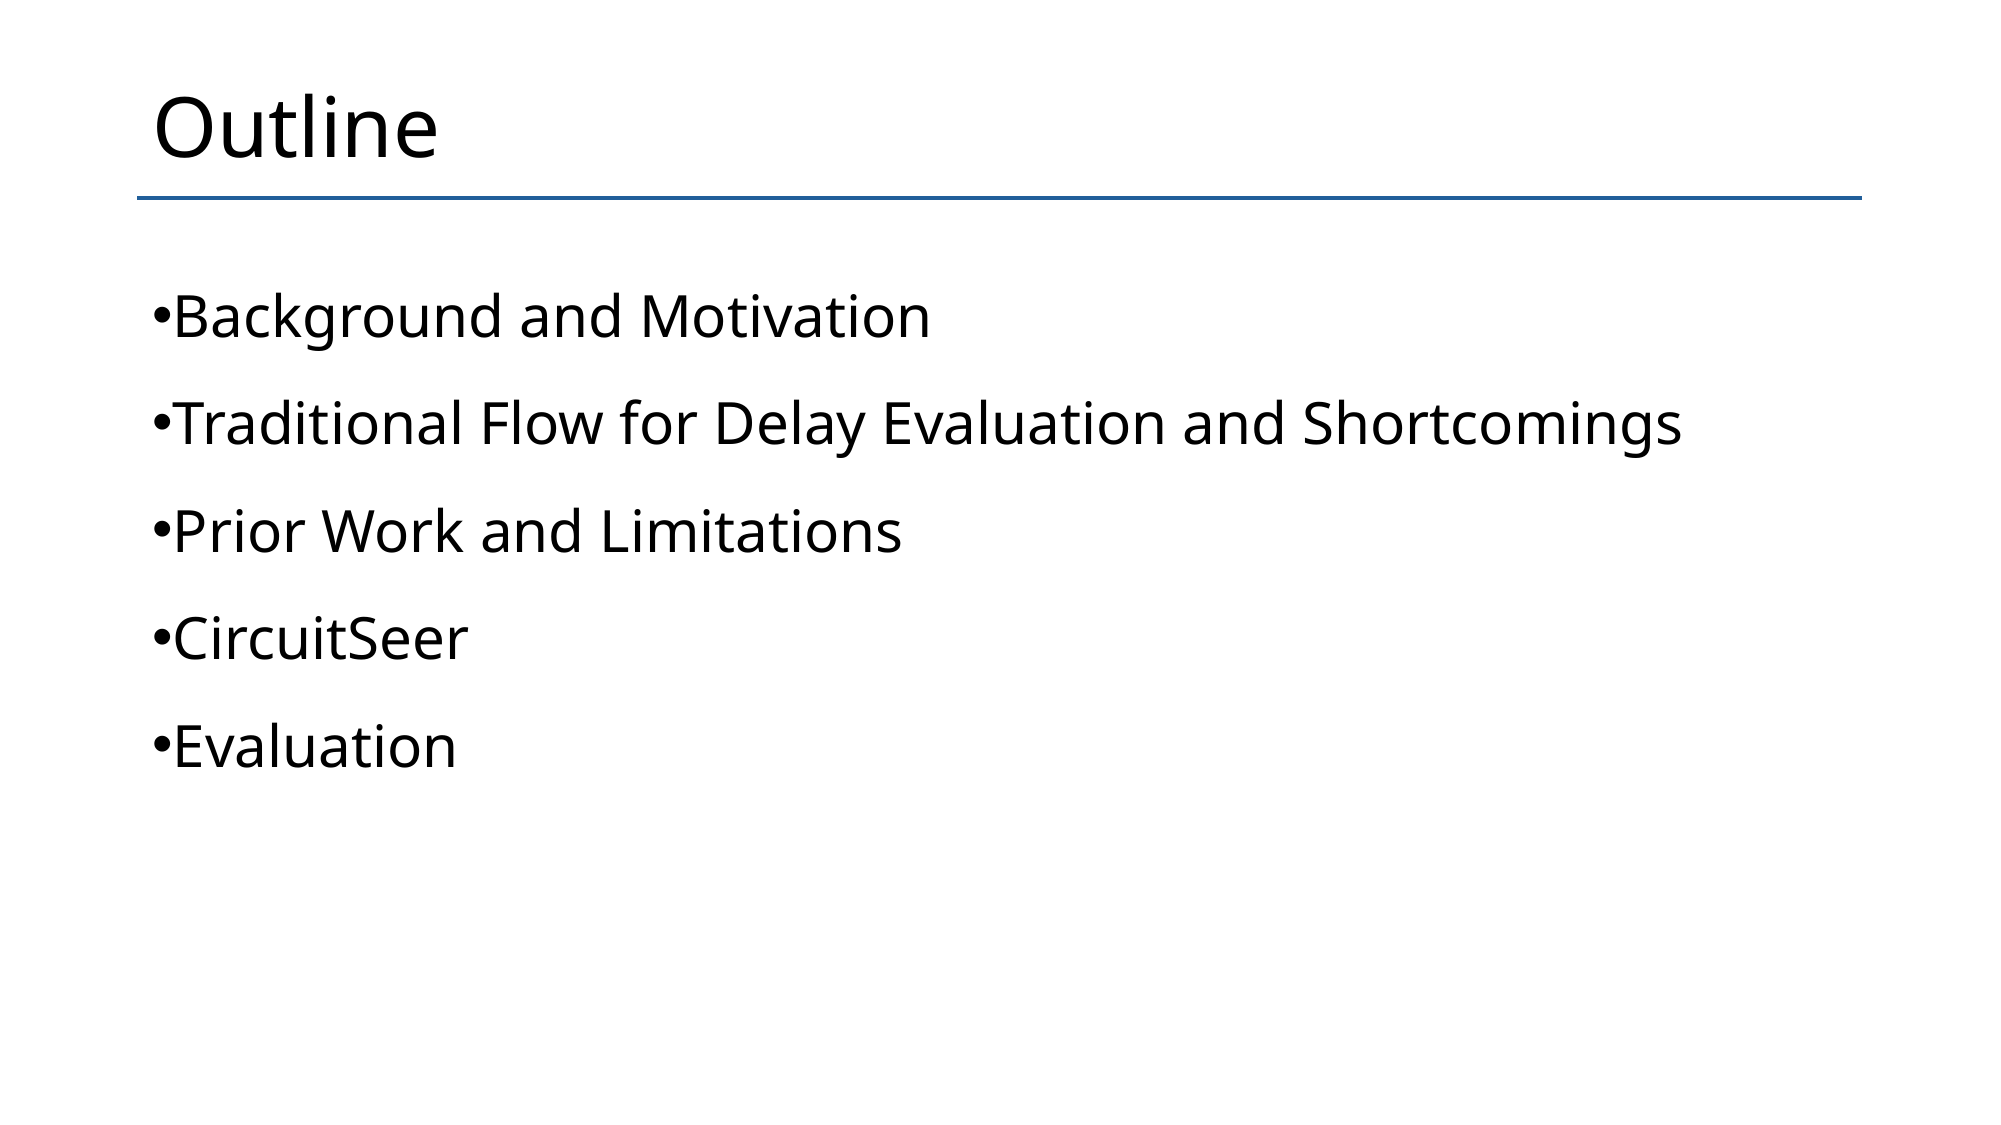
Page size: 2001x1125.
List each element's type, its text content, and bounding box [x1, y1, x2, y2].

title Outline [137, 21, 1863, 197]
text_box Background and Motivation​ Traditional Flow for Delay Evaluation and Shortcomings​ Prior Work and Limitations CircuitSeer​ Evaluation​ [137, 199, 1863, 968]
